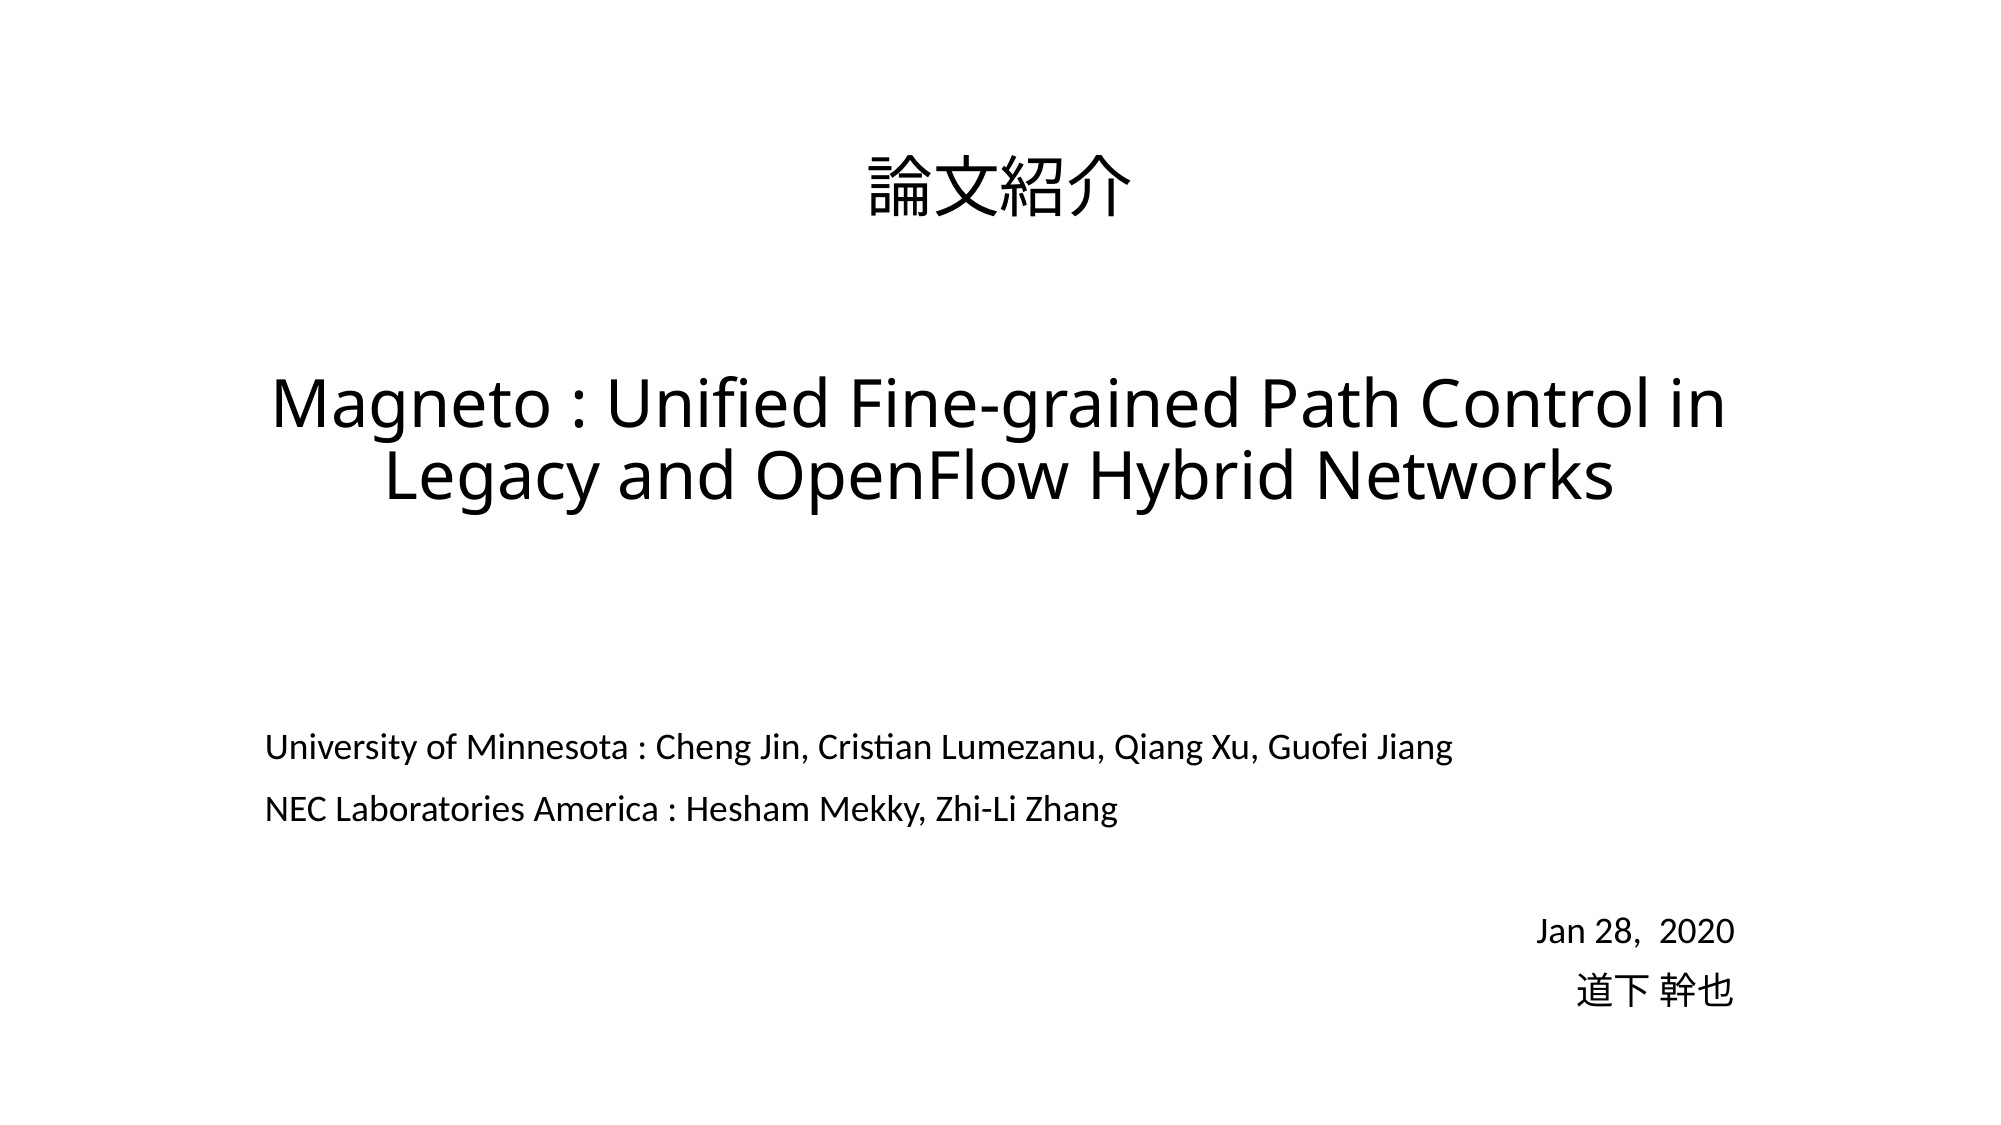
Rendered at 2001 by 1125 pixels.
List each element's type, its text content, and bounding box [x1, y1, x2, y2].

subtitle University of Minnesota : Cheng Jin, Cristian Lumezanu, Qiang Xu, Guofei Jiang NEC Laboratories America : Hesham Mekky, Zhi-Li Zhang Jan 28, 2020 道下 幹也 [249, 719, 1750, 1057]
title 論文紹介 Magneto : Unified Fine-grained Path Control in Legacy and OpenFlow Hybrid Networks [249, 141, 1750, 522]
